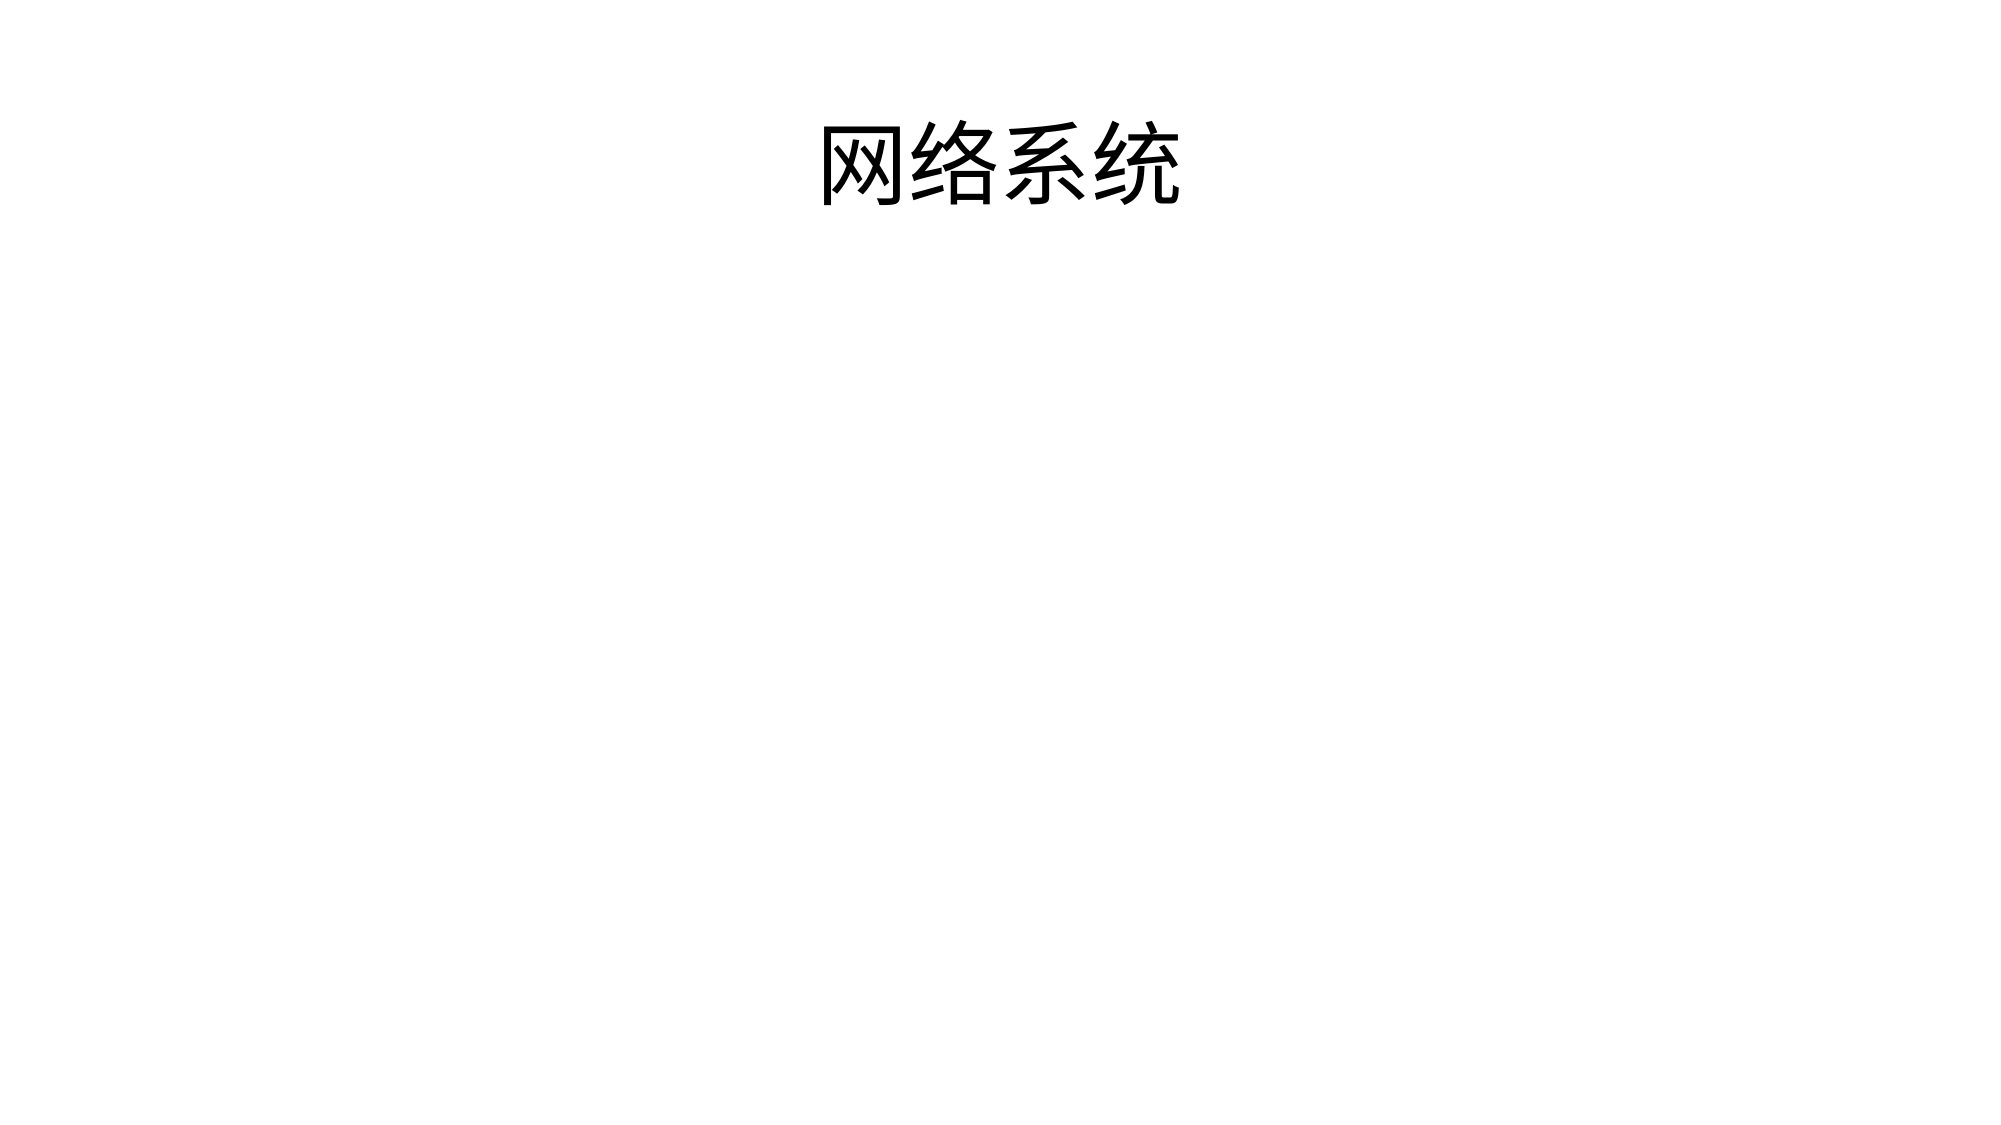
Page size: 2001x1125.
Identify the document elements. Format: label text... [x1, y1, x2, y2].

title 网络系统 [137, 59, 1863, 278]
